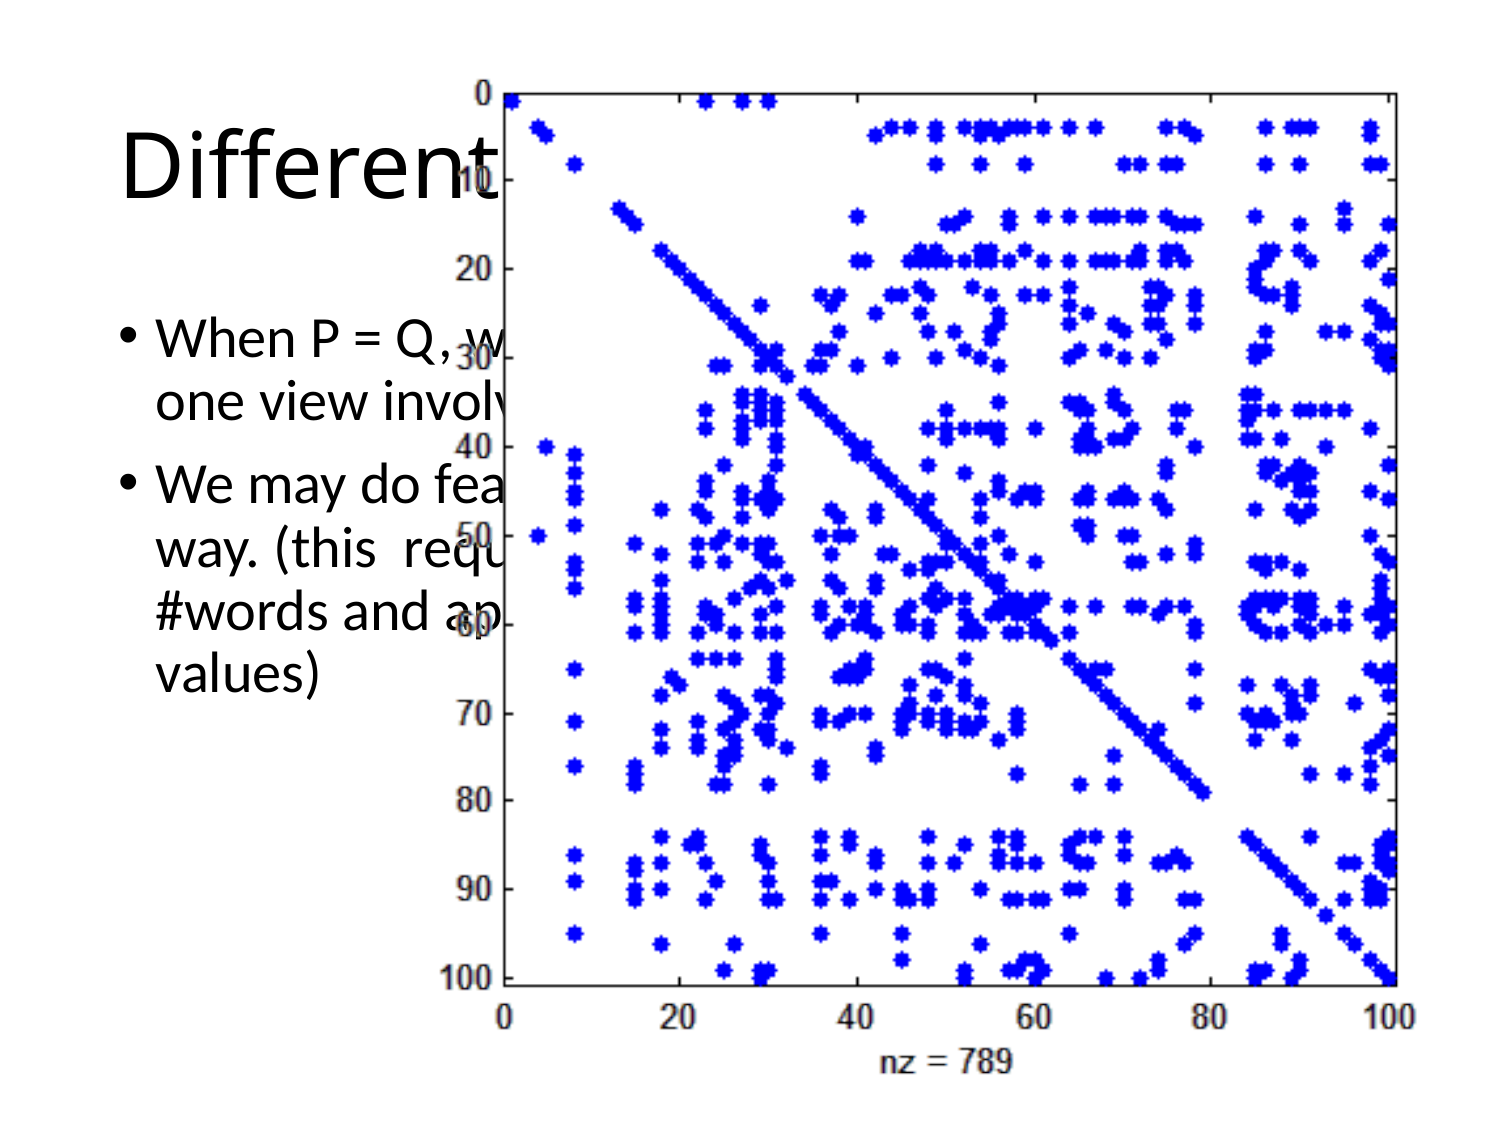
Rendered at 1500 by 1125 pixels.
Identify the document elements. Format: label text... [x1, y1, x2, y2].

title Different meanings of A [103, 59, 381, 278]
list When P = Q, we actually have only one view involved. We may do feature selection in this way. (this requires #topics = #words and appropriate initial values) [103, 299, 381, 1014]
picture [381, 12, 1500, 1107]
